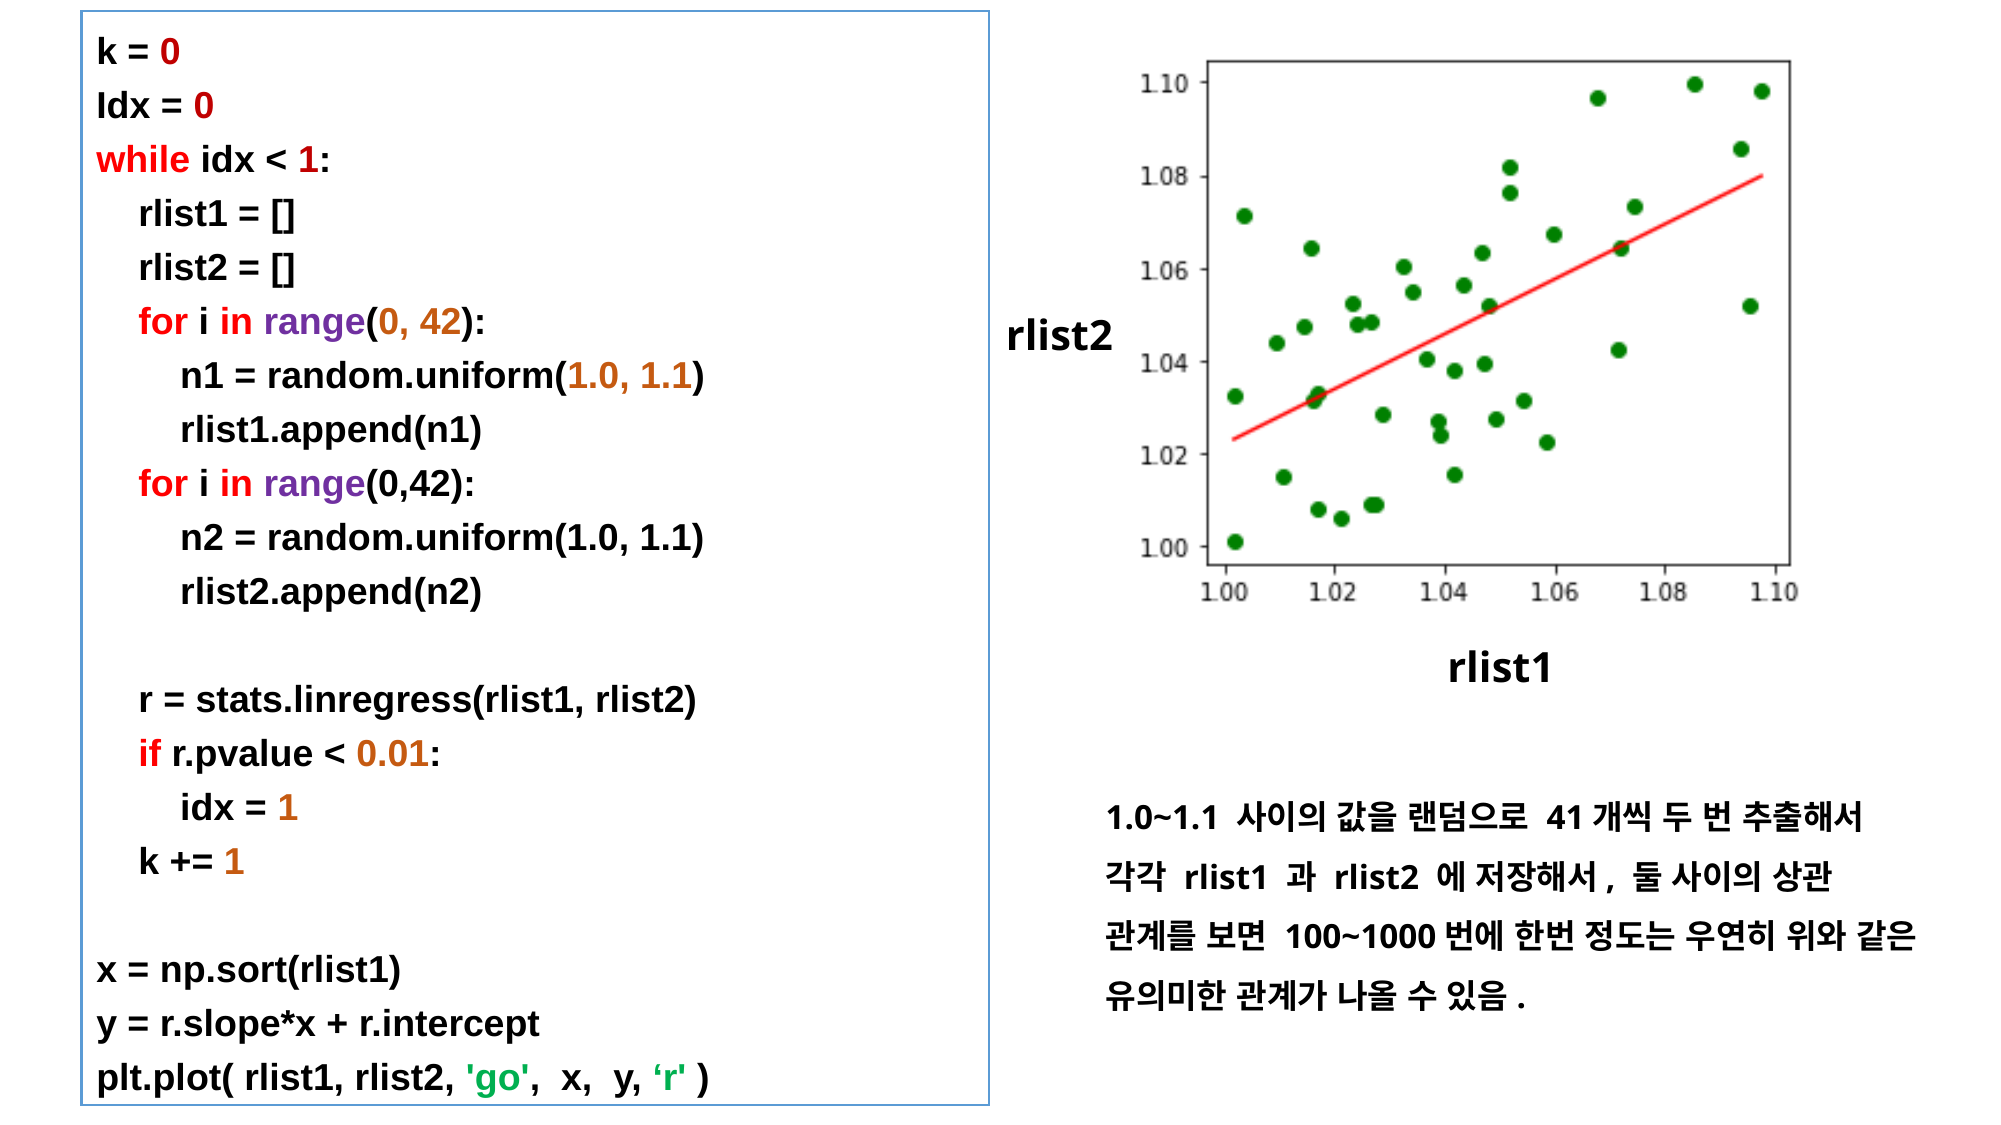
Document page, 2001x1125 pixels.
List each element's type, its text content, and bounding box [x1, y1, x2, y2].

text_box rlist2 [991, 301, 1124, 366]
title 1.0~1.1 사이의 값을 랜덤으로 41개씩 두 번 추출해서 각각 rlist1 과 rlist2 에 저장해서, 둘 사이의 상관 관계를 보면 100~1000번에 한번 정도는 우연히 위와 같은 유의미한 관계가 나올 수 있음. [1090, 765, 1938, 1027]
text_box k = 0 Idx = 0 while idx < 1: rlist1 = [] rlist2 = [] for i in range(0, 42): n1 = random.uniform(1.0, 1.1) rlist1.append(n1) for i in range(0,42): n2 = random.uniform(1.0, 1.1) rlist2.append(n2) r = stats.linregress(rlist1, rlist2) if r.pvalue < 0.01: idx = 1 k += 1 x = np.sort(rlist1) y = r.slope*x + r.intercept plt.plot( rlist1, rlist2, 'go', x, y, ‘r' ) [81, 10, 990, 1106]
picture [1124, 47, 1817, 620]
text_box rlist1 [1432, 633, 1570, 699]
